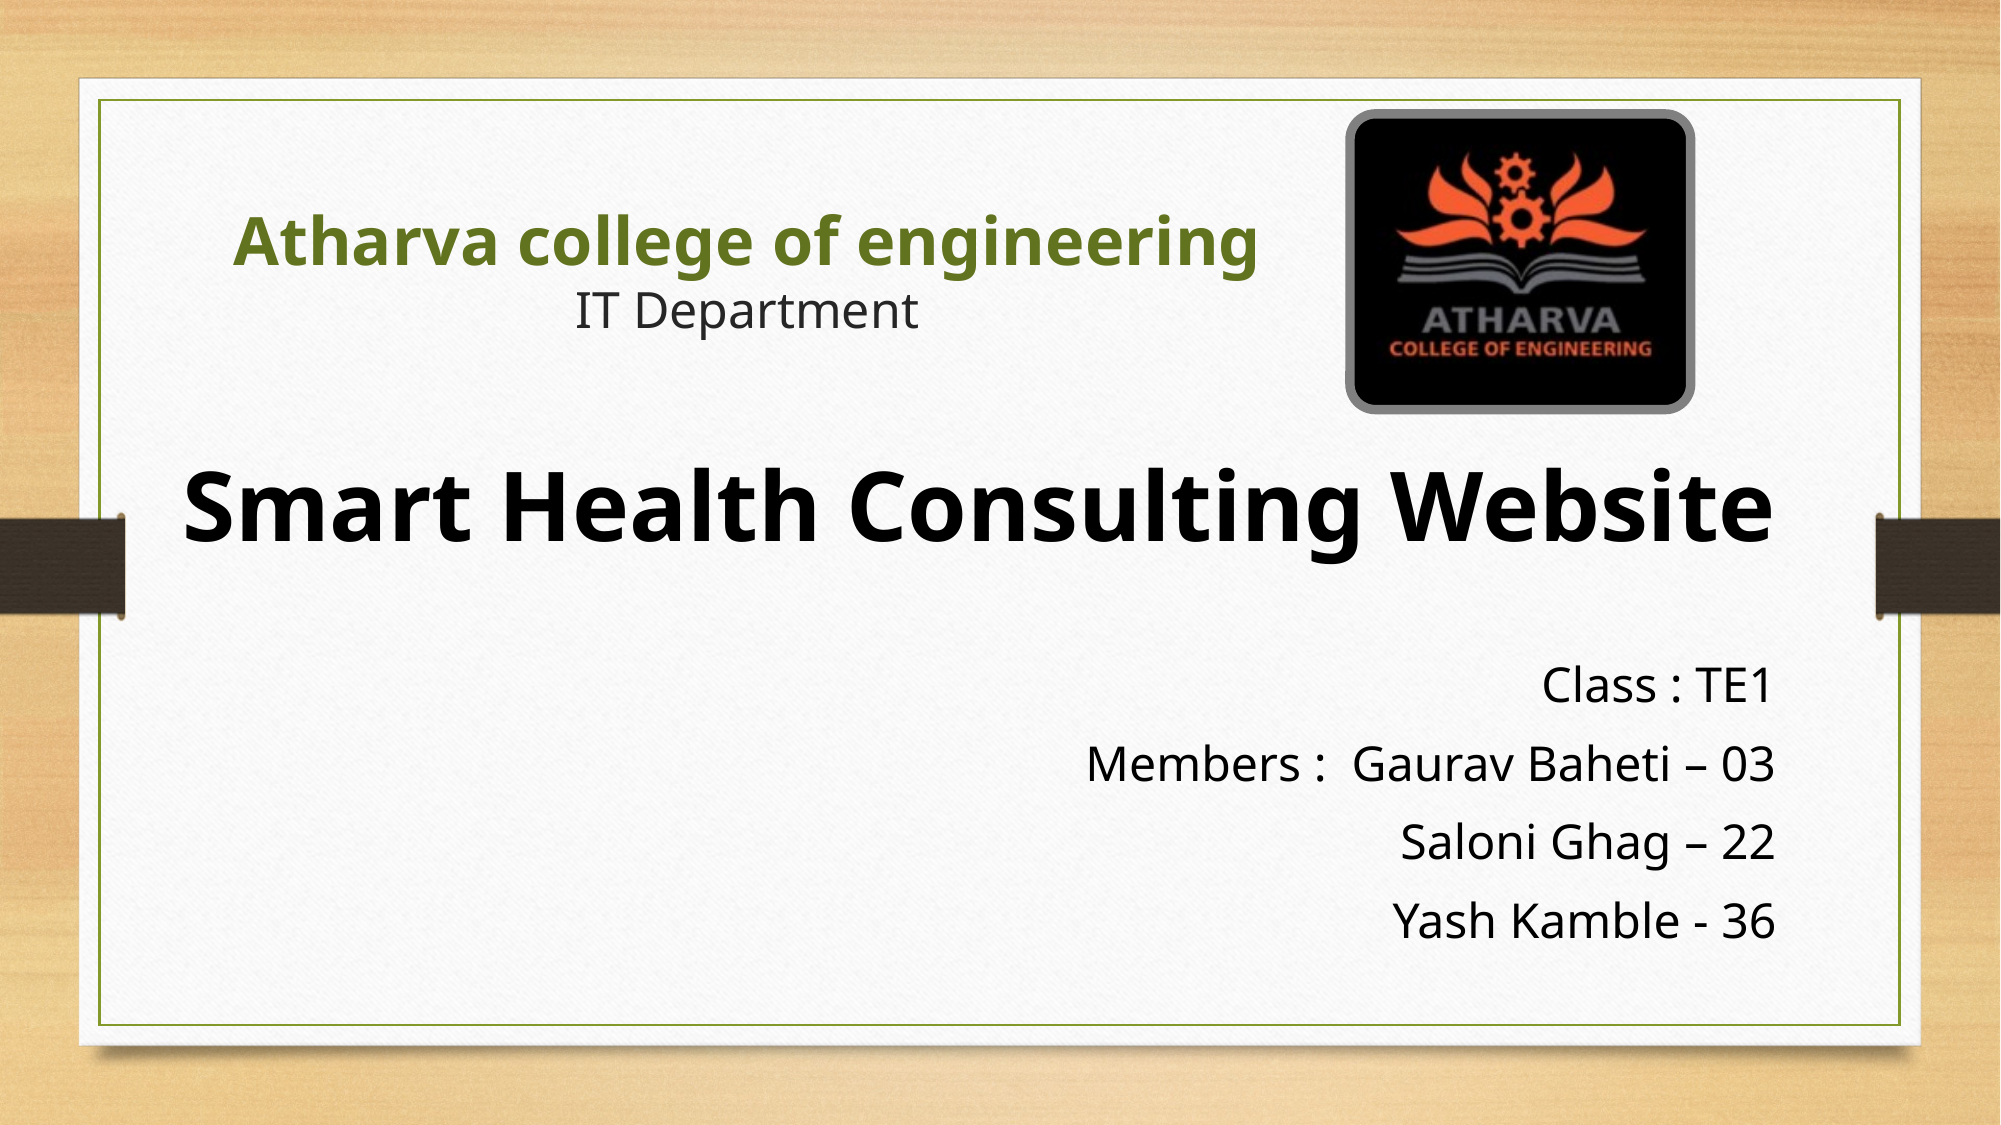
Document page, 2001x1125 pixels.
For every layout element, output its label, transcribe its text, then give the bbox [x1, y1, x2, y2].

list Smart Health Consulting Website Class : TE1 Members : Gaurav Baheti – 03 Saloni Ghag – 22 Yash Kamble - 36 [167, 437, 1792, 997]
title Atharva college of engineering IT Department [167, 177, 1328, 347]
picture [0, 0, 2001, 1125]
